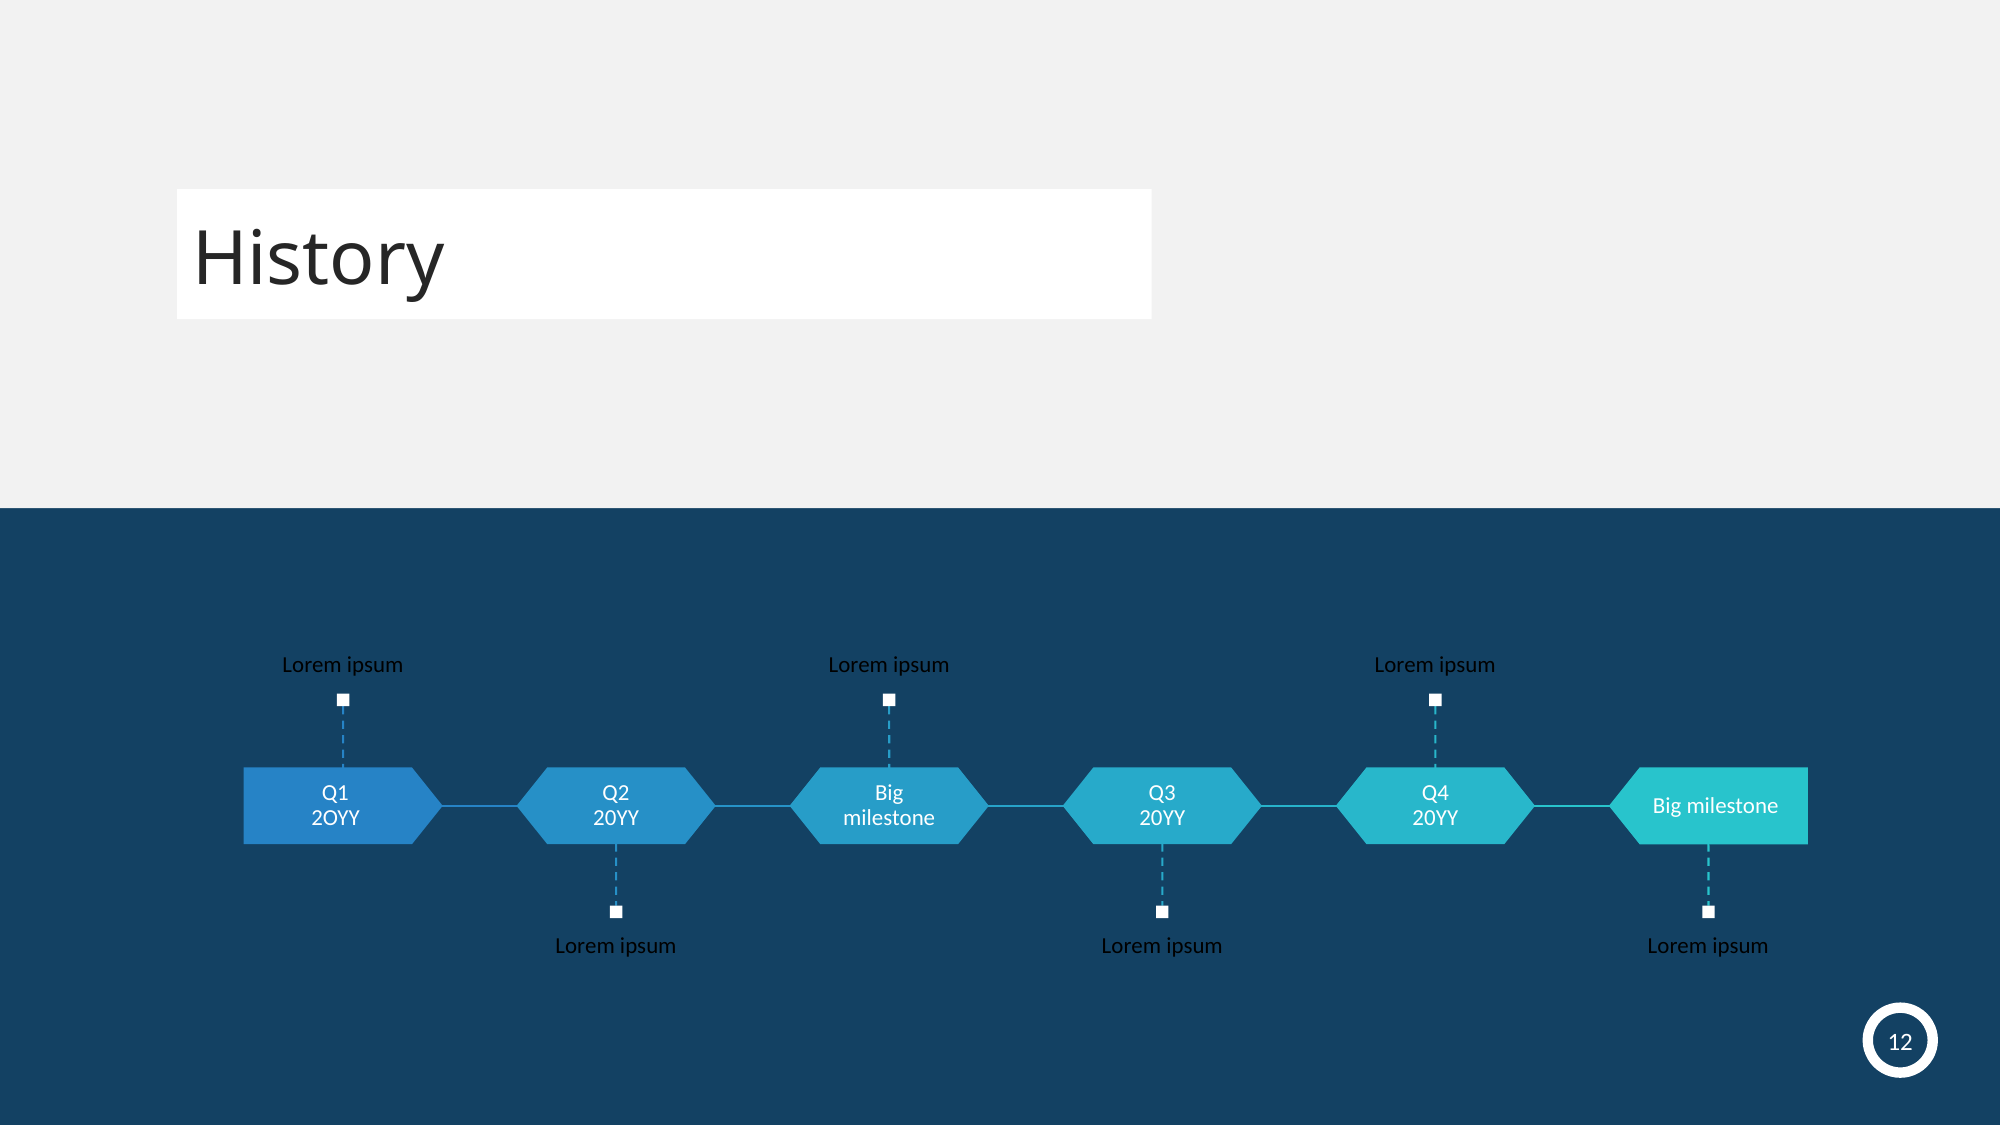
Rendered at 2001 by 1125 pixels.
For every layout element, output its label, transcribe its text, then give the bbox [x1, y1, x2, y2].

title History [177, 189, 1152, 320]
slide_number 12 [1862, 1002, 1938, 1078]
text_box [205, 494, 1846, 1118]
